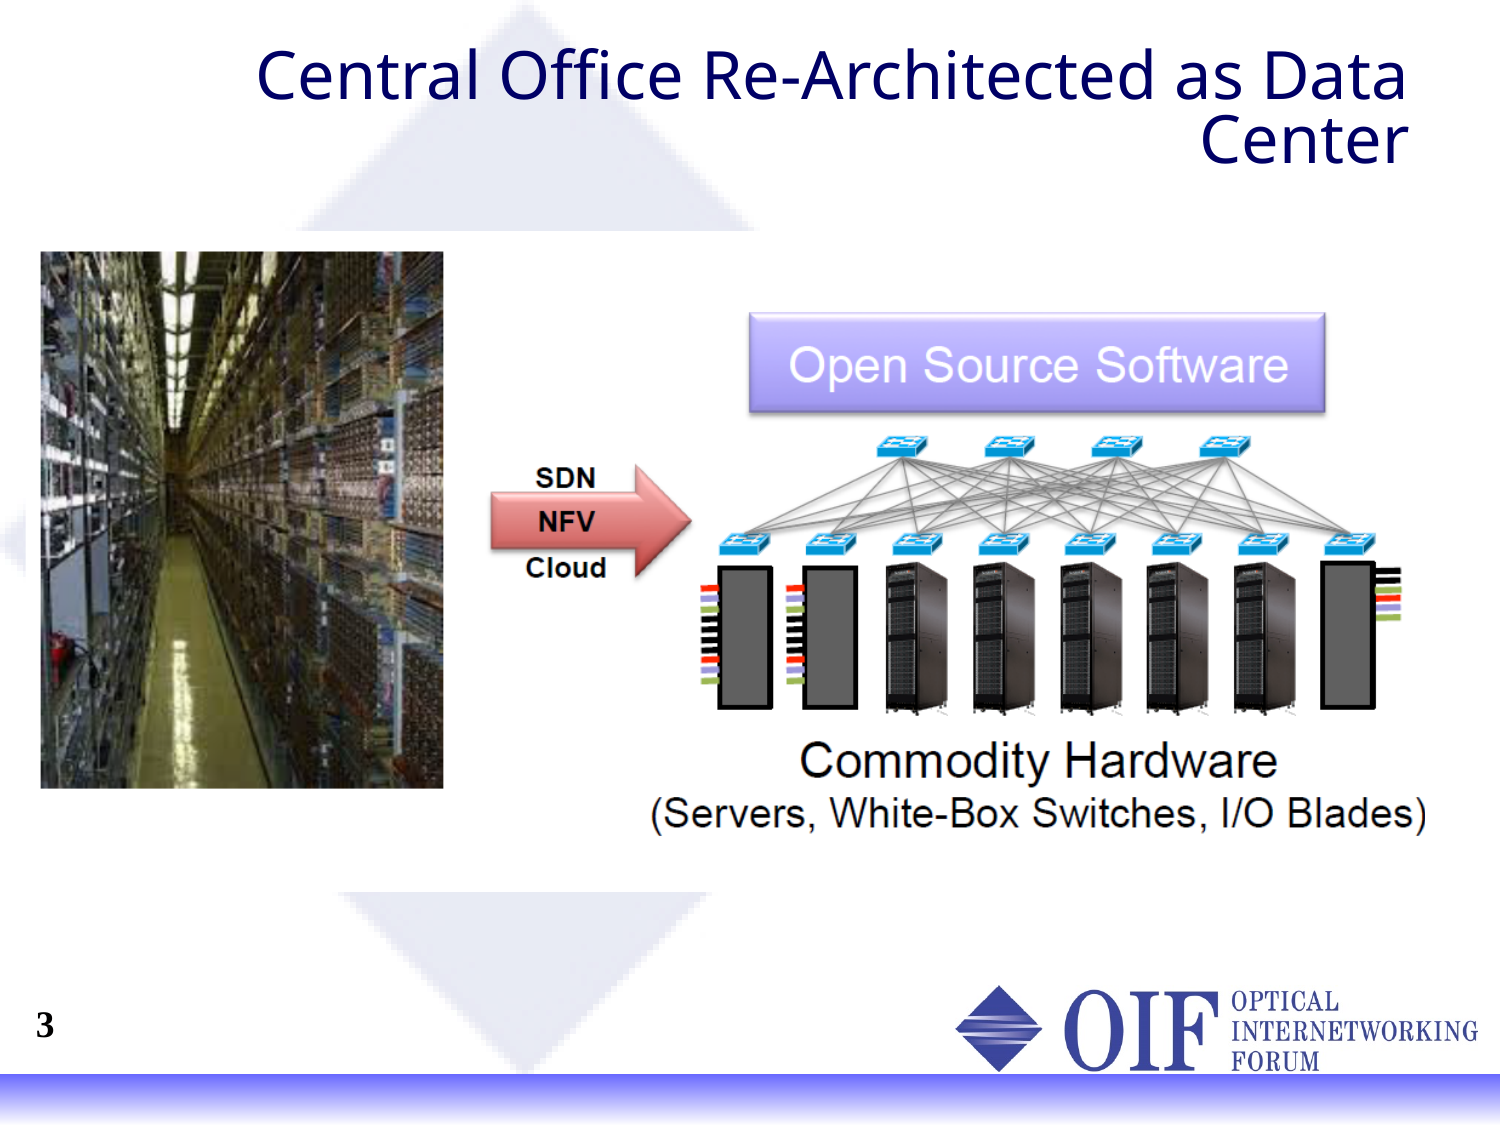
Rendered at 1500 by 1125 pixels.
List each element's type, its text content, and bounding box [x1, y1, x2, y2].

title Central Office Re-Architected as Data Center [86, 49, 1426, 176]
slide_number 2 [20, 992, 179, 1071]
picture [0, 0, 1478, 1075]
